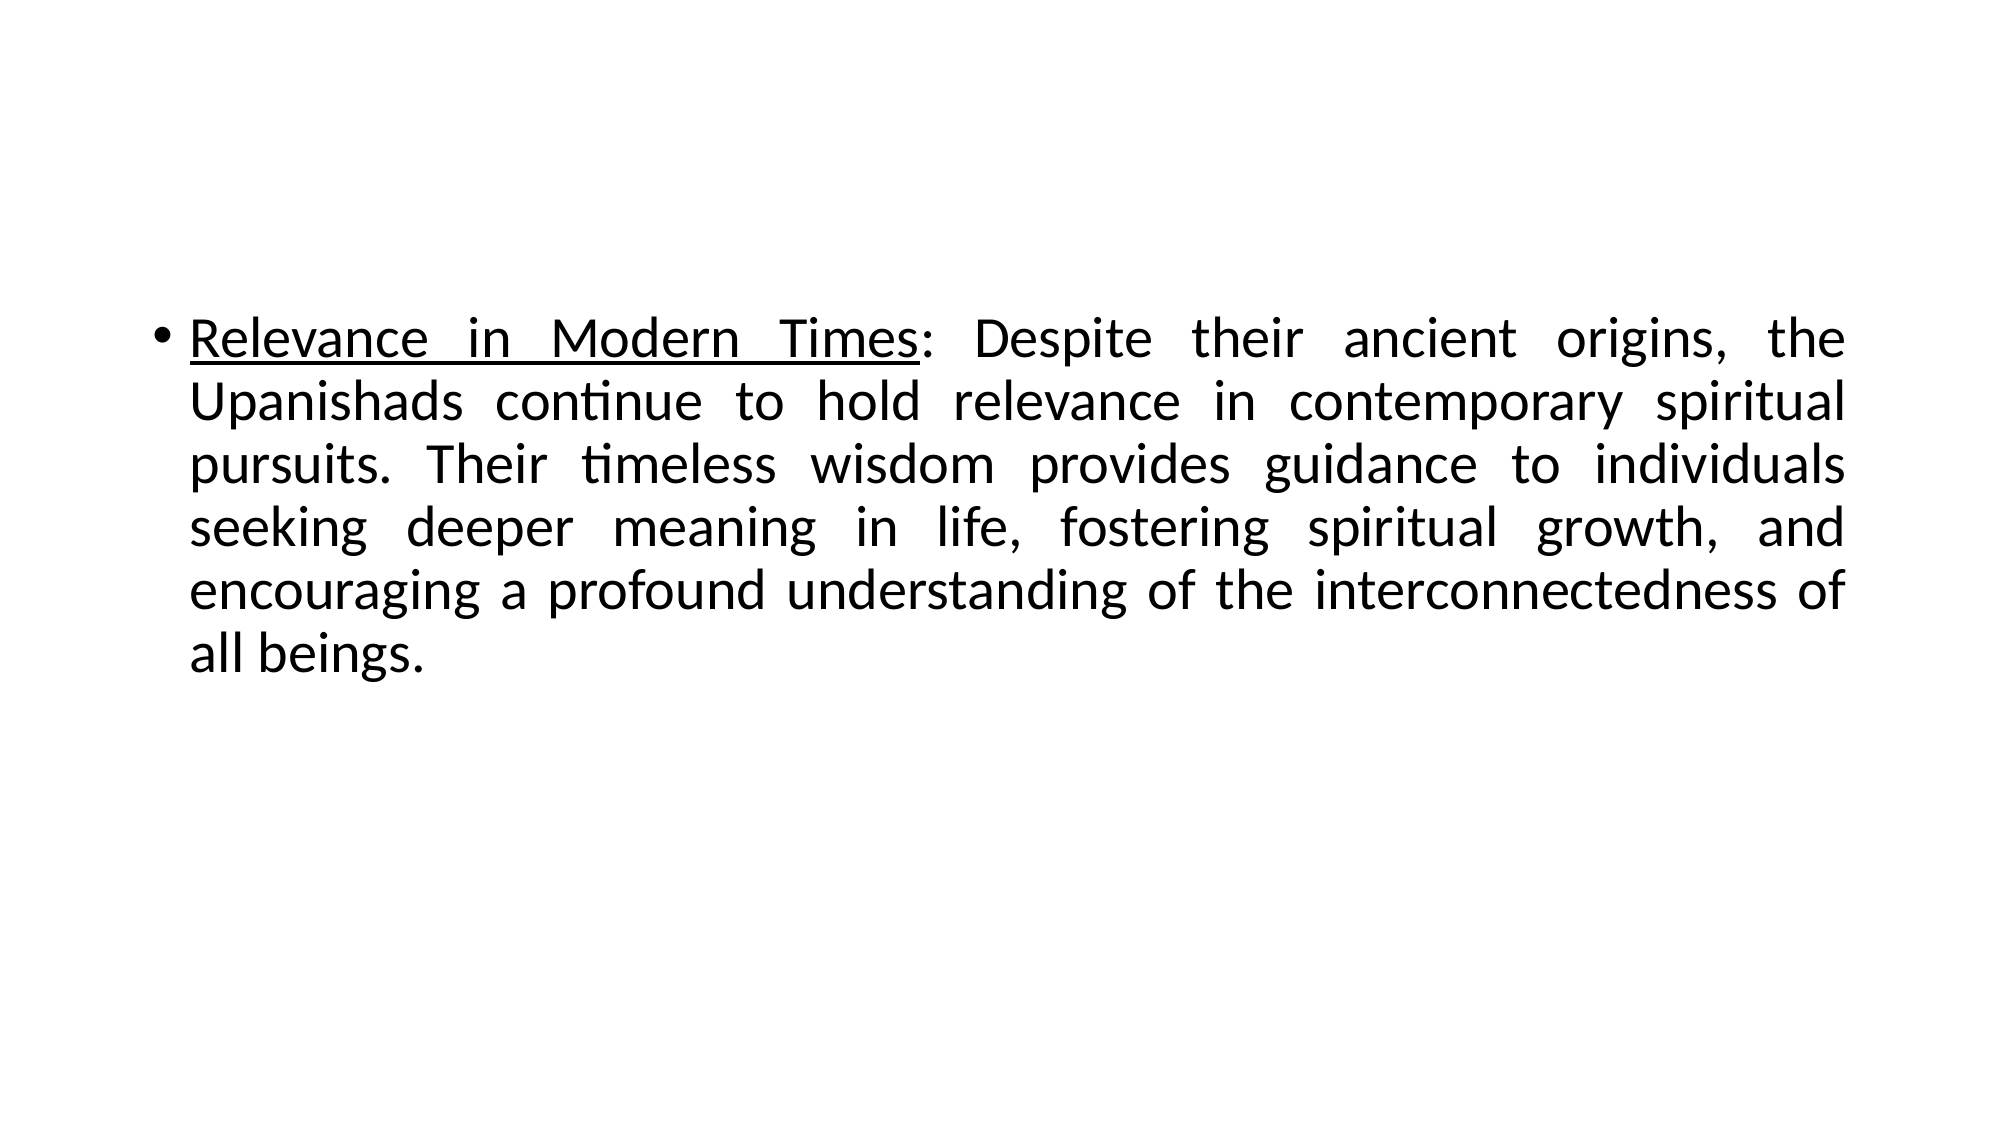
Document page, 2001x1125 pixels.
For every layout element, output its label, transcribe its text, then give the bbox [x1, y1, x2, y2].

list Relevance in Modern Times: Despite their ancient origins, the Upanishads continue to hold relevance in contemporary spiritual pursuits. Their timeless wisdom provides guidance to individuals seeking deeper meaning in life, fostering spiritual growth, and encouraging a profound understanding of the interconnectedness of all beings. [137, 299, 1863, 1014]
